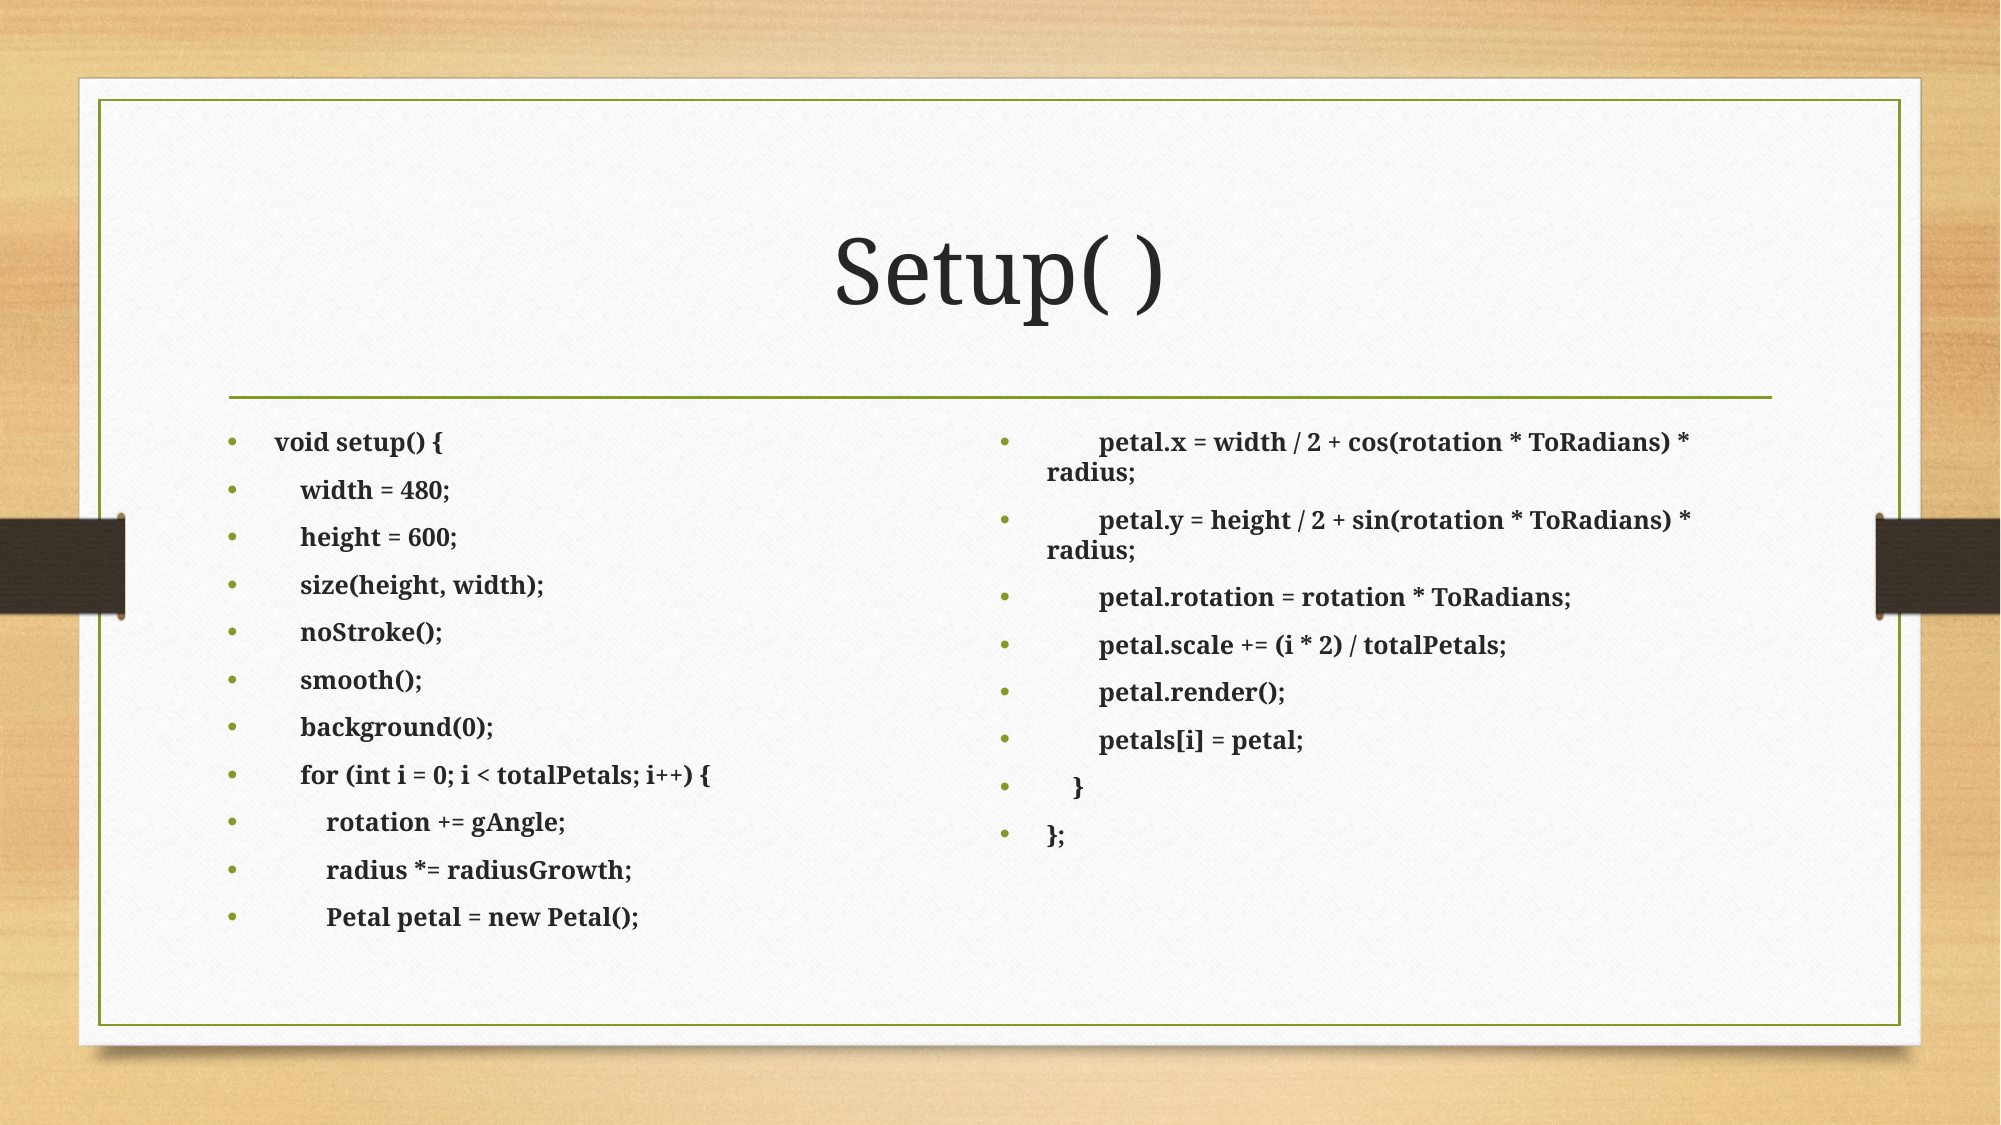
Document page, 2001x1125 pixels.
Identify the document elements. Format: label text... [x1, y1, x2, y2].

picture [0, 0, 2001, 1125]
list void setup() { width = 480; height = 600; size(height, width); noStroke(); smooth(); background(0); for (int i = 0; i < totalPetals; i++) { rotation += gAngle; radius *= radiusGrowth; Petal petal = new Petal(); petal.x = width / 2 + cos(rotation * ToRadians) * radius; petal.y = height / 2 + sin(rotation * ToRadians) * radius; petal.rotation = rotation * ToRadians; petal.scale += (i * 2) / totalPetals; petal.render(); petals[i] = petal; } }; [212, 419, 1788, 964]
title Setup( ) [212, 161, 1788, 375]
